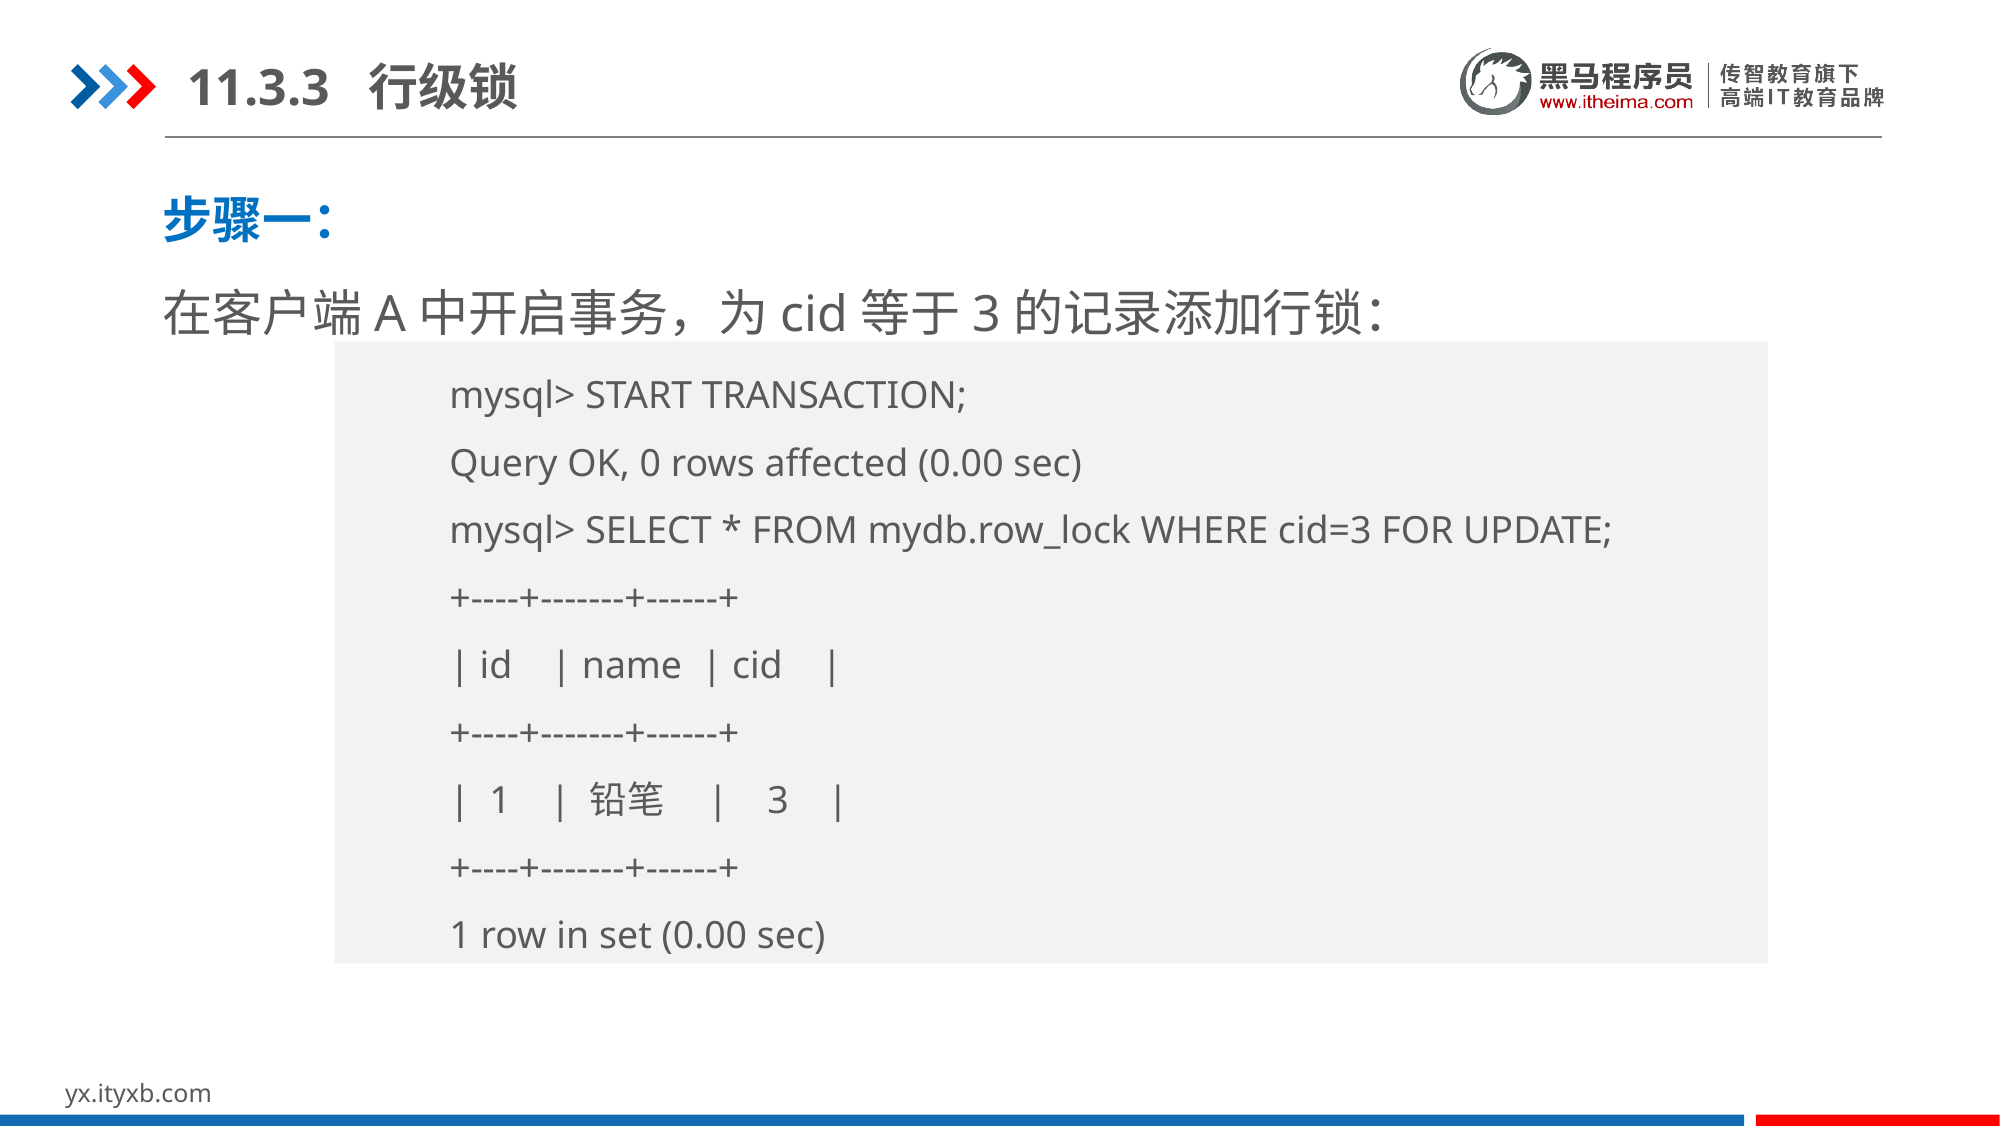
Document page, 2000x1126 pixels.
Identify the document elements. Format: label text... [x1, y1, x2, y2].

text_box 在客户端A中开启事务，为cid等于3的记录添加行锁： [148, 243, 1865, 349]
text_box 步骤一： [148, 180, 894, 243]
picture [1460, 48, 1887, 115]
text_box mysql> START TRANSACTION; Query OK, 0 rows affected (0.00 sec) mysql> SELECT * FROM mydb.row_lock WHERE cid=3 FOR UPDATE; +----+-------+------+ | id | name | cid | +----+-------+------+ | 1 | 铅笔 | 3 | +----+-------+------+ 1 row in set (0.00 sec) [334, 341, 1768, 964]
text_box 11.3.3 行级锁 [187, 43, 1047, 127]
